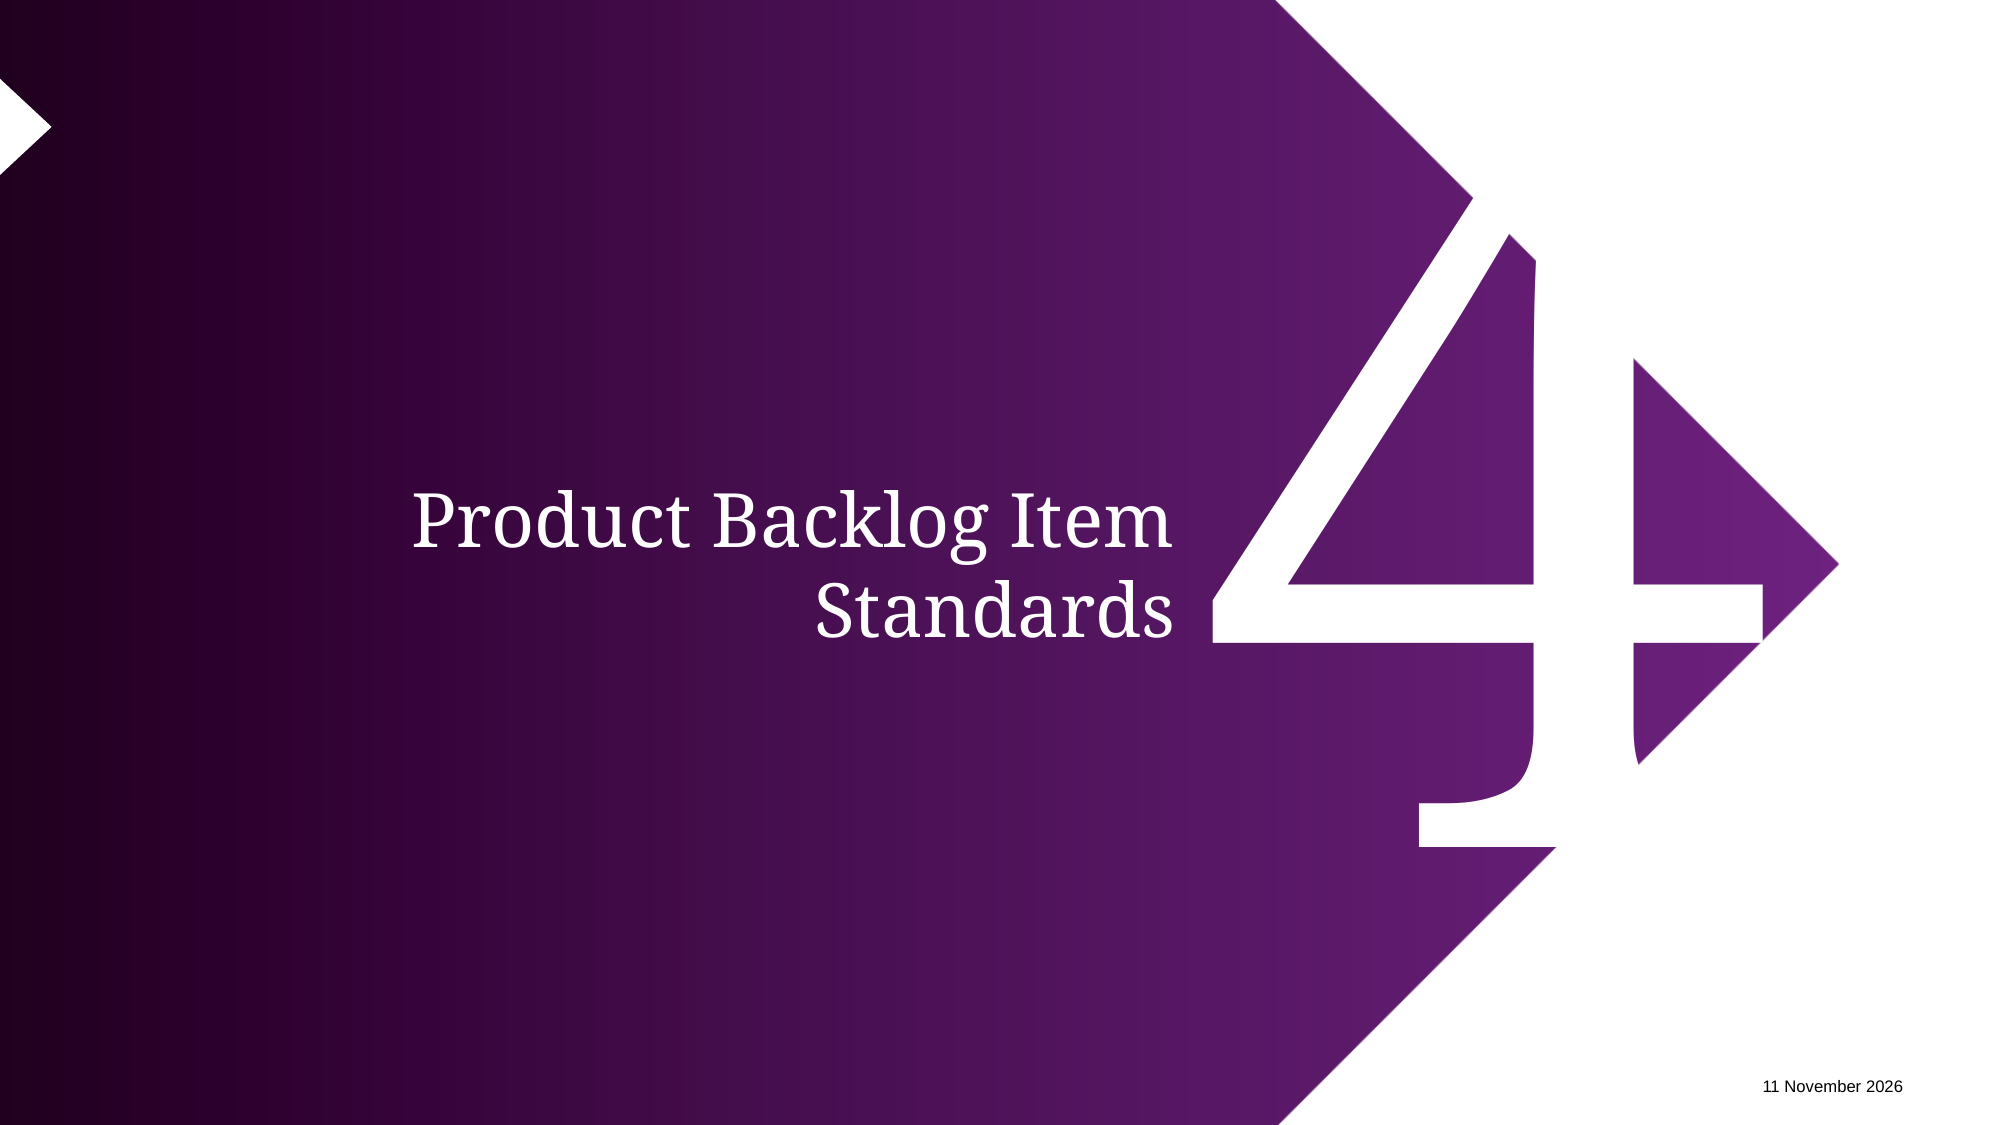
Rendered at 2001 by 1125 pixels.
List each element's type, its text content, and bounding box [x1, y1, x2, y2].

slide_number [1731, 1055, 1904, 1116]
title Product Backlog Item Standards [309, 513, 1175, 612]
list 4 [1175, 0, 1799, 1056]
picture [0, 0, 2000, 1125]
